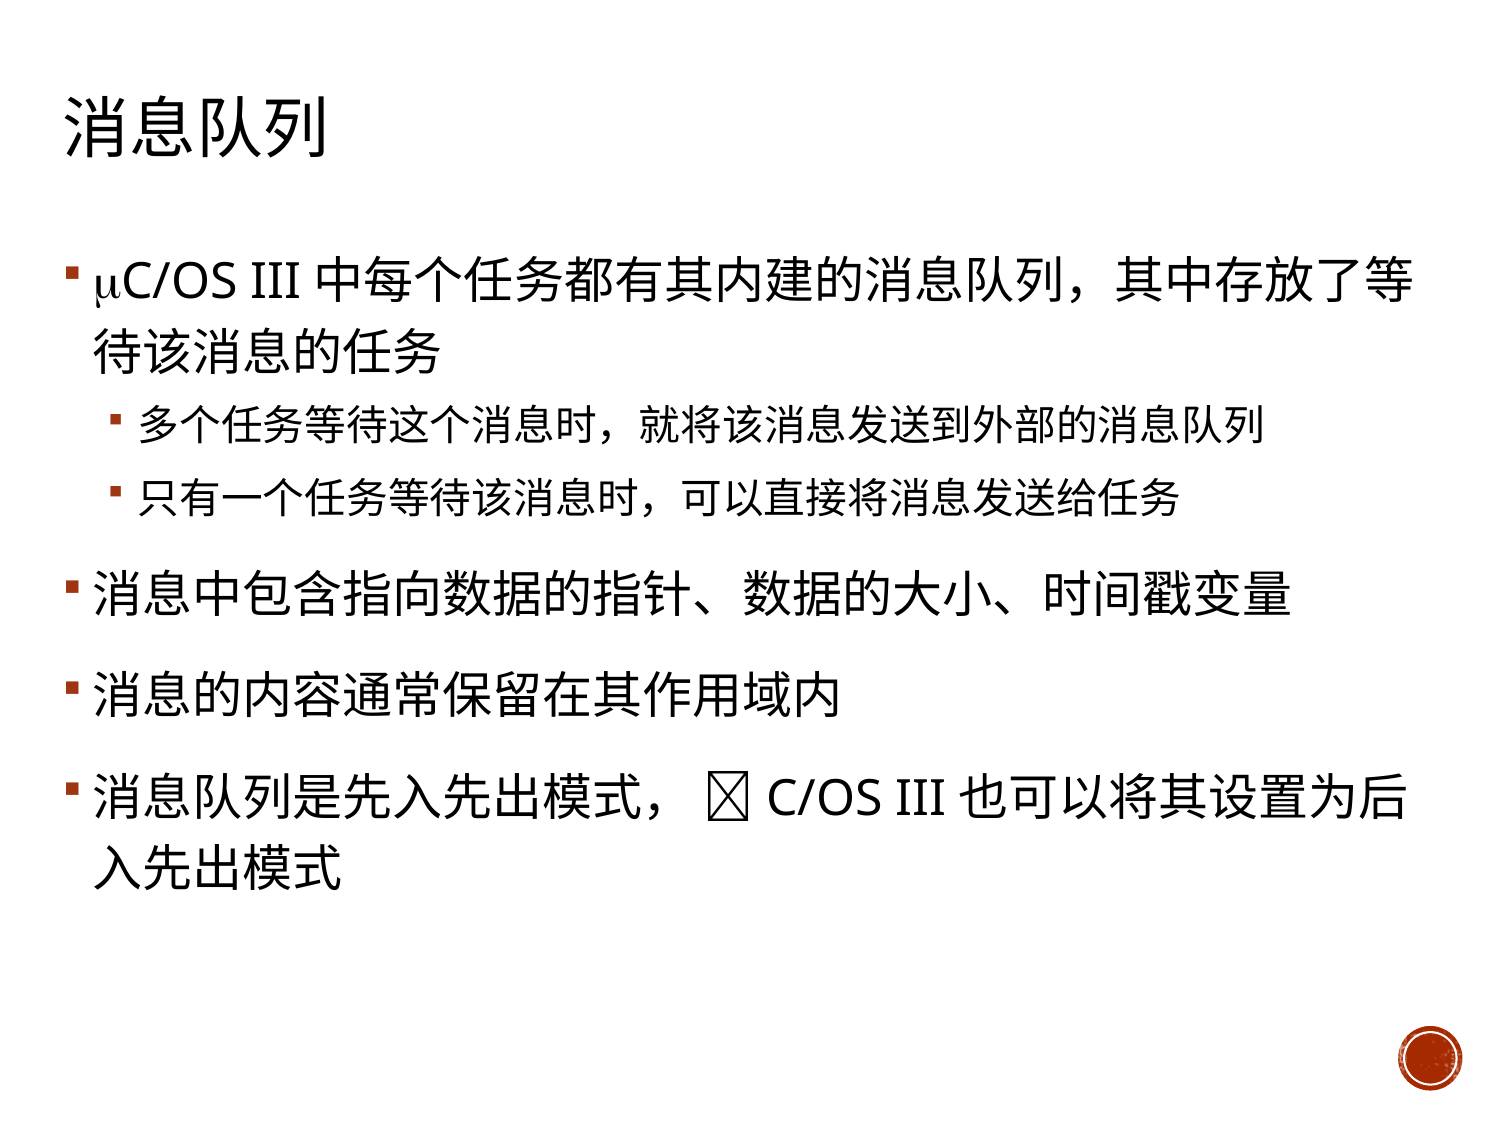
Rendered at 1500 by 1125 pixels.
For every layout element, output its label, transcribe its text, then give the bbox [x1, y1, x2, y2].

title 消息队列 [47, 46, 1471, 215]
list C/OS III中每个任务都有其内建的消息队列，其中存放了等待该消息的任务 多个任务等待这个消息时，就将该消息发送到外部的消息队列 只有一个任务等待该消息时，可以直接将消息发送给任务 消息中包含指向数据的指针、数据的大小、时间戳变量 消息的内容通常保留在其作用域内 消息队列是先入先出模式， C/OS III也可以将其设置为后入先出模式 [47, 228, 1471, 1079]
